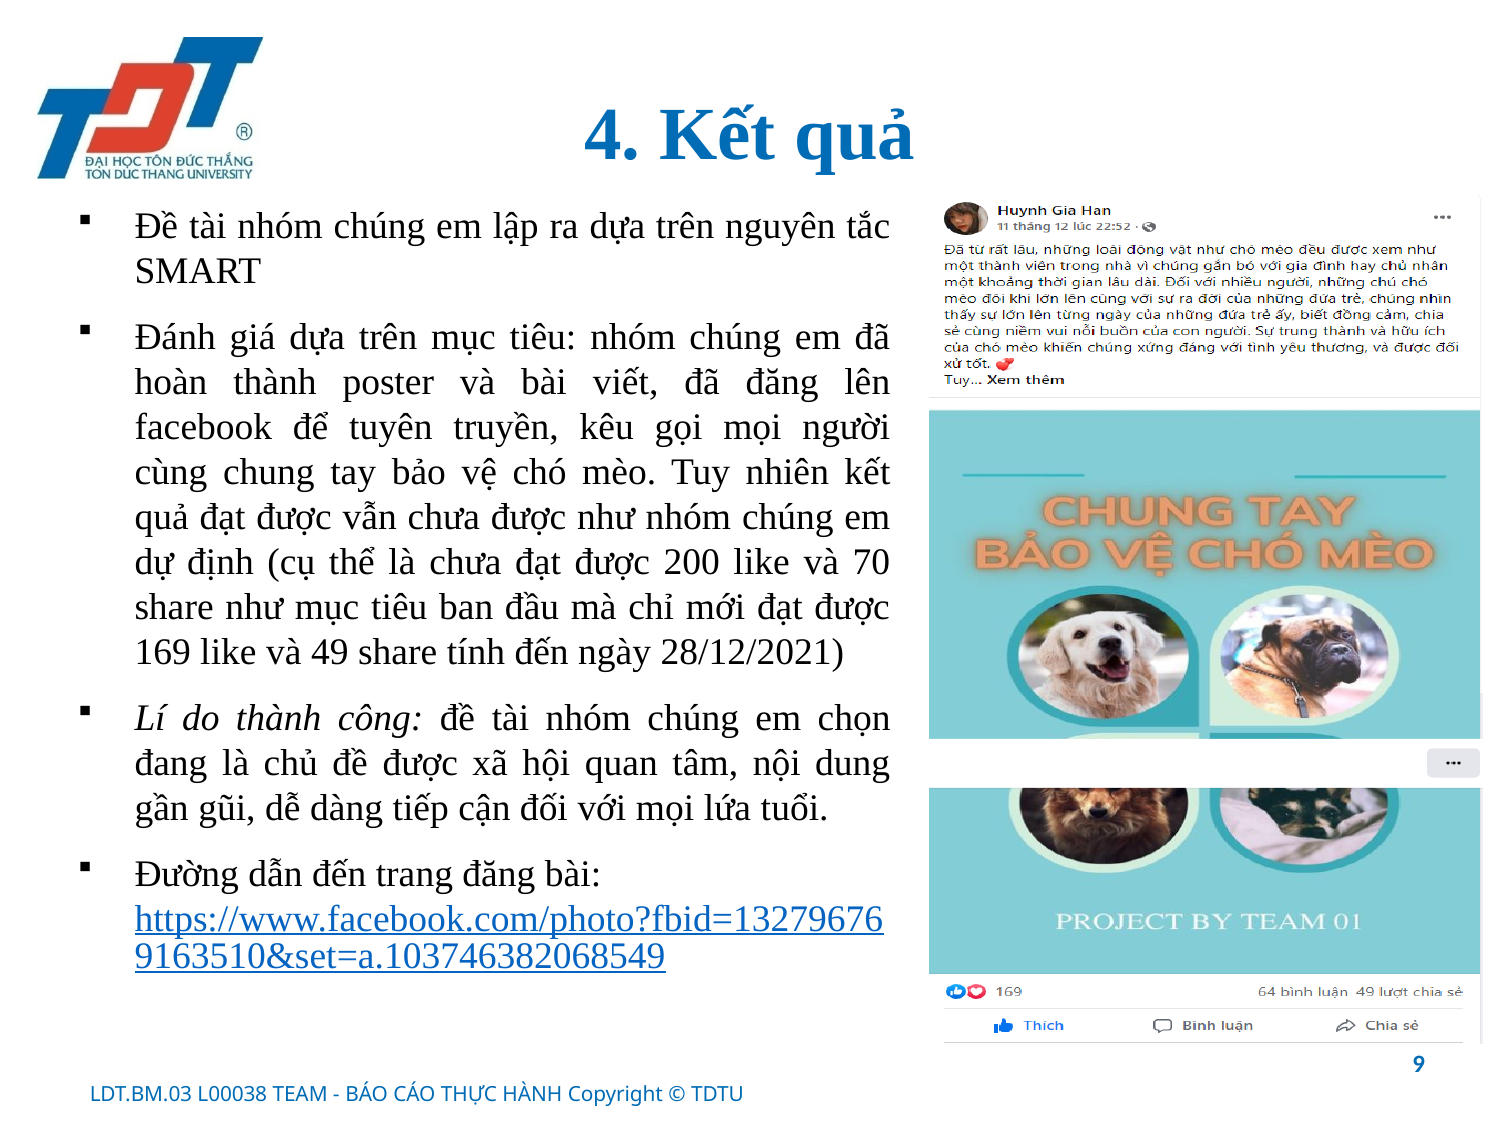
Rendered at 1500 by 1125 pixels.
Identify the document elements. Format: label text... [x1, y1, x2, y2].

list Đề tài nhóm chúng em lập ra dựa trên nguyên tắc SMART Đánh giá dựa trên mục tiêu: nhóm chúng em đã hoàn thành poster và bài viết, đã đăng lên facebook để tuyên truyền, kêu gọi mọi người cùng chung tay bảo vệ chó mèo. Tuy nhiên kết quả đạt được vẫn chưa được như nhóm chúng em dự định (cụ thể là chưa đạt được 200 like và 70 share như mục tiêu ban đầu mà chỉ mới đạt được 169 like và 49 share tính đến ngày 28/12/2021) Lí do thành công: đề tài nhóm chúng em chọn đang là chủ đề được xã hội quan tâm, nội dung gần gũi, dễ dàng tiếp cận đối với mọi lứa tuổi. Đường dẫn đến trang đăng bài: https://www.facebook.com/photo?fbid=132796769163510&set=a.103746382068549 [62, 193, 907, 991]
picture [929, 193, 1483, 1044]
title 4. Kết quả [75, 60, 1425, 210]
picture [37, 37, 263, 179]
